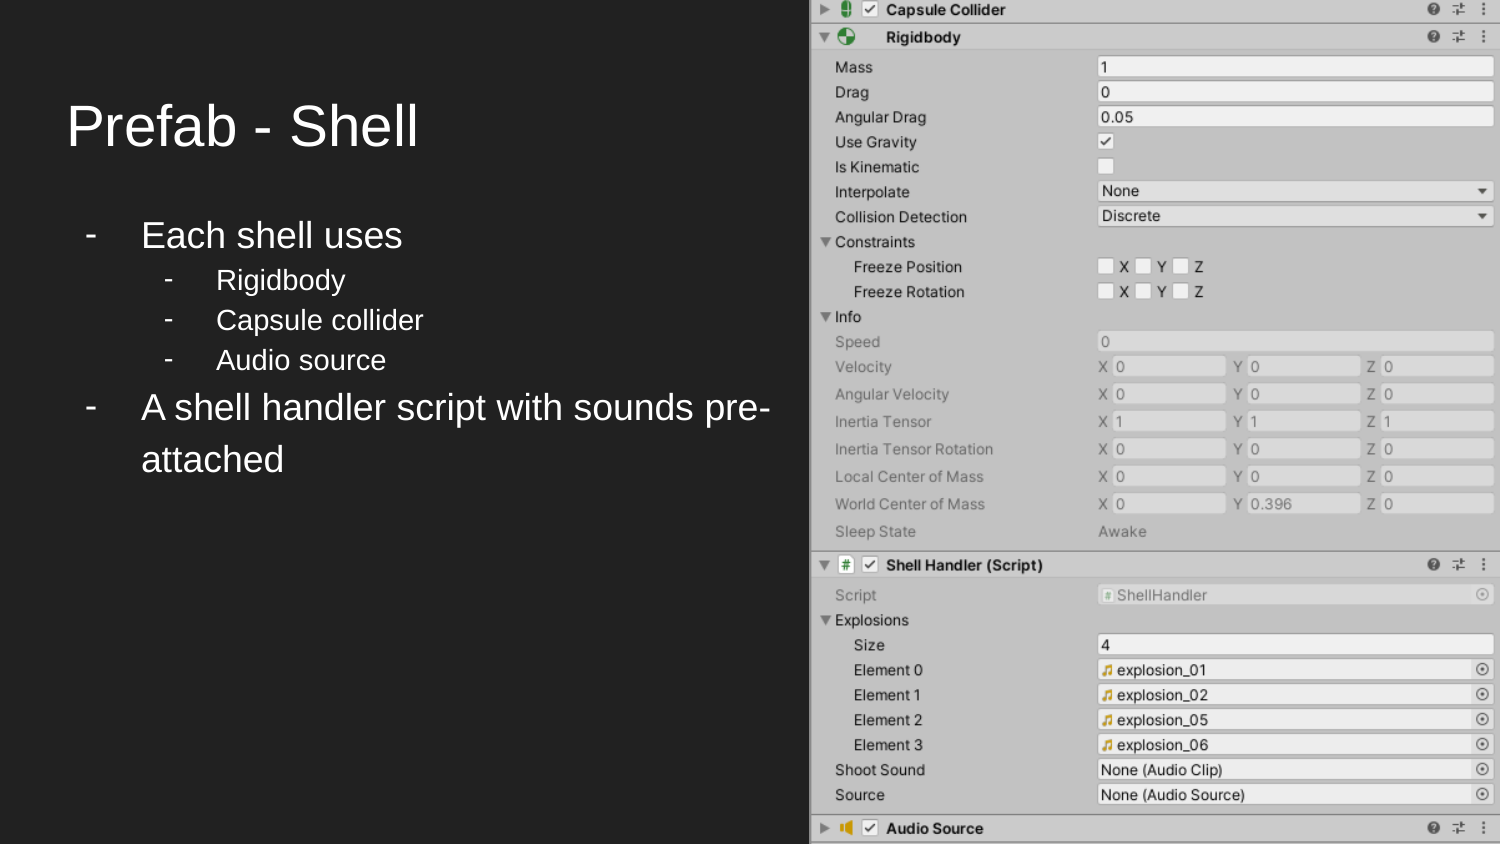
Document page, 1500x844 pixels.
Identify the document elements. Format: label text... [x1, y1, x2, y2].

title Prefab - Shell [51, 72, 804, 167]
picture [809, 0, 1500, 844]
list Each shell uses Rigidbody Capsule collider Audio source A shell handler script with sounds pre-attached [51, 189, 804, 750]
